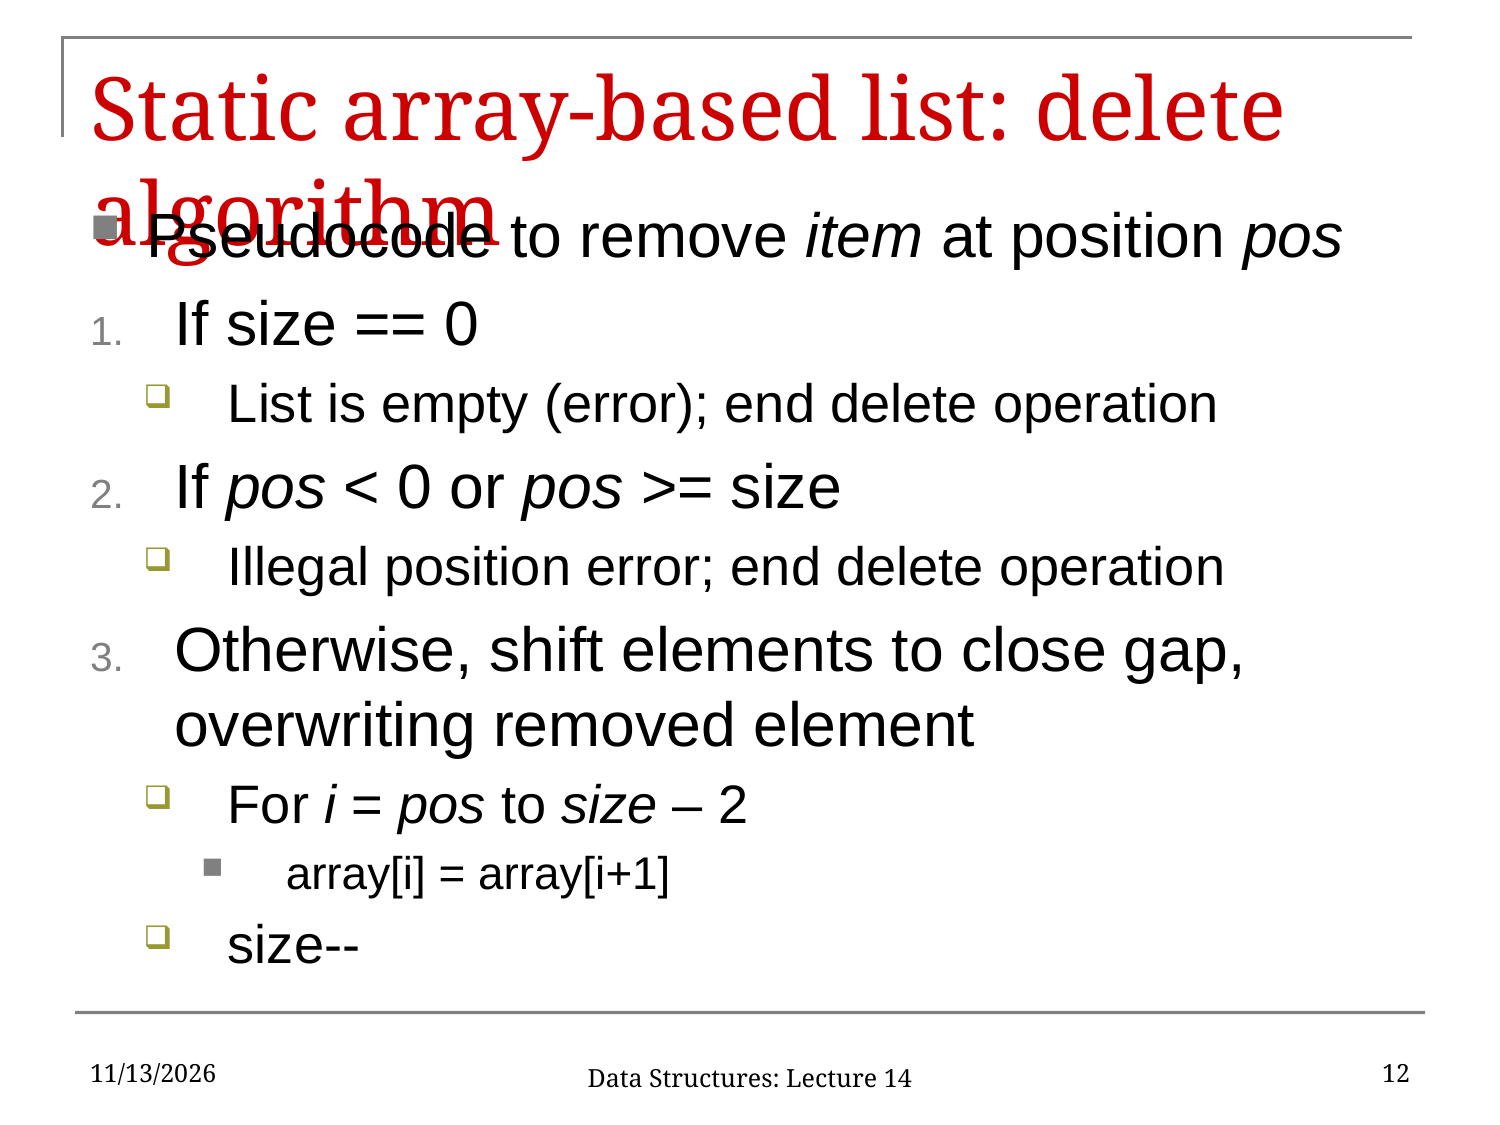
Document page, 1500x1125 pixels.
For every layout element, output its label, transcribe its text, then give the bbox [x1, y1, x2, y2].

footer Data Structures: Lecture 14 [512, 1024, 988, 1101]
list Pseudocode to remove item at position pos If size == 0 List is empty (error); end delete operation If pos < 0 or pos >= size Illegal position error; end delete operation Otherwise, shift elements to close gap, overwriting removed element For i = pos to size – 2 array[i] = array[i+1] size-- [75, 187, 1425, 1006]
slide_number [74, 1023, 426, 1100]
title Static array-based list: delete algorithm [75, 45, 1425, 163]
slide_number 12 [1074, 1023, 1426, 1100]
